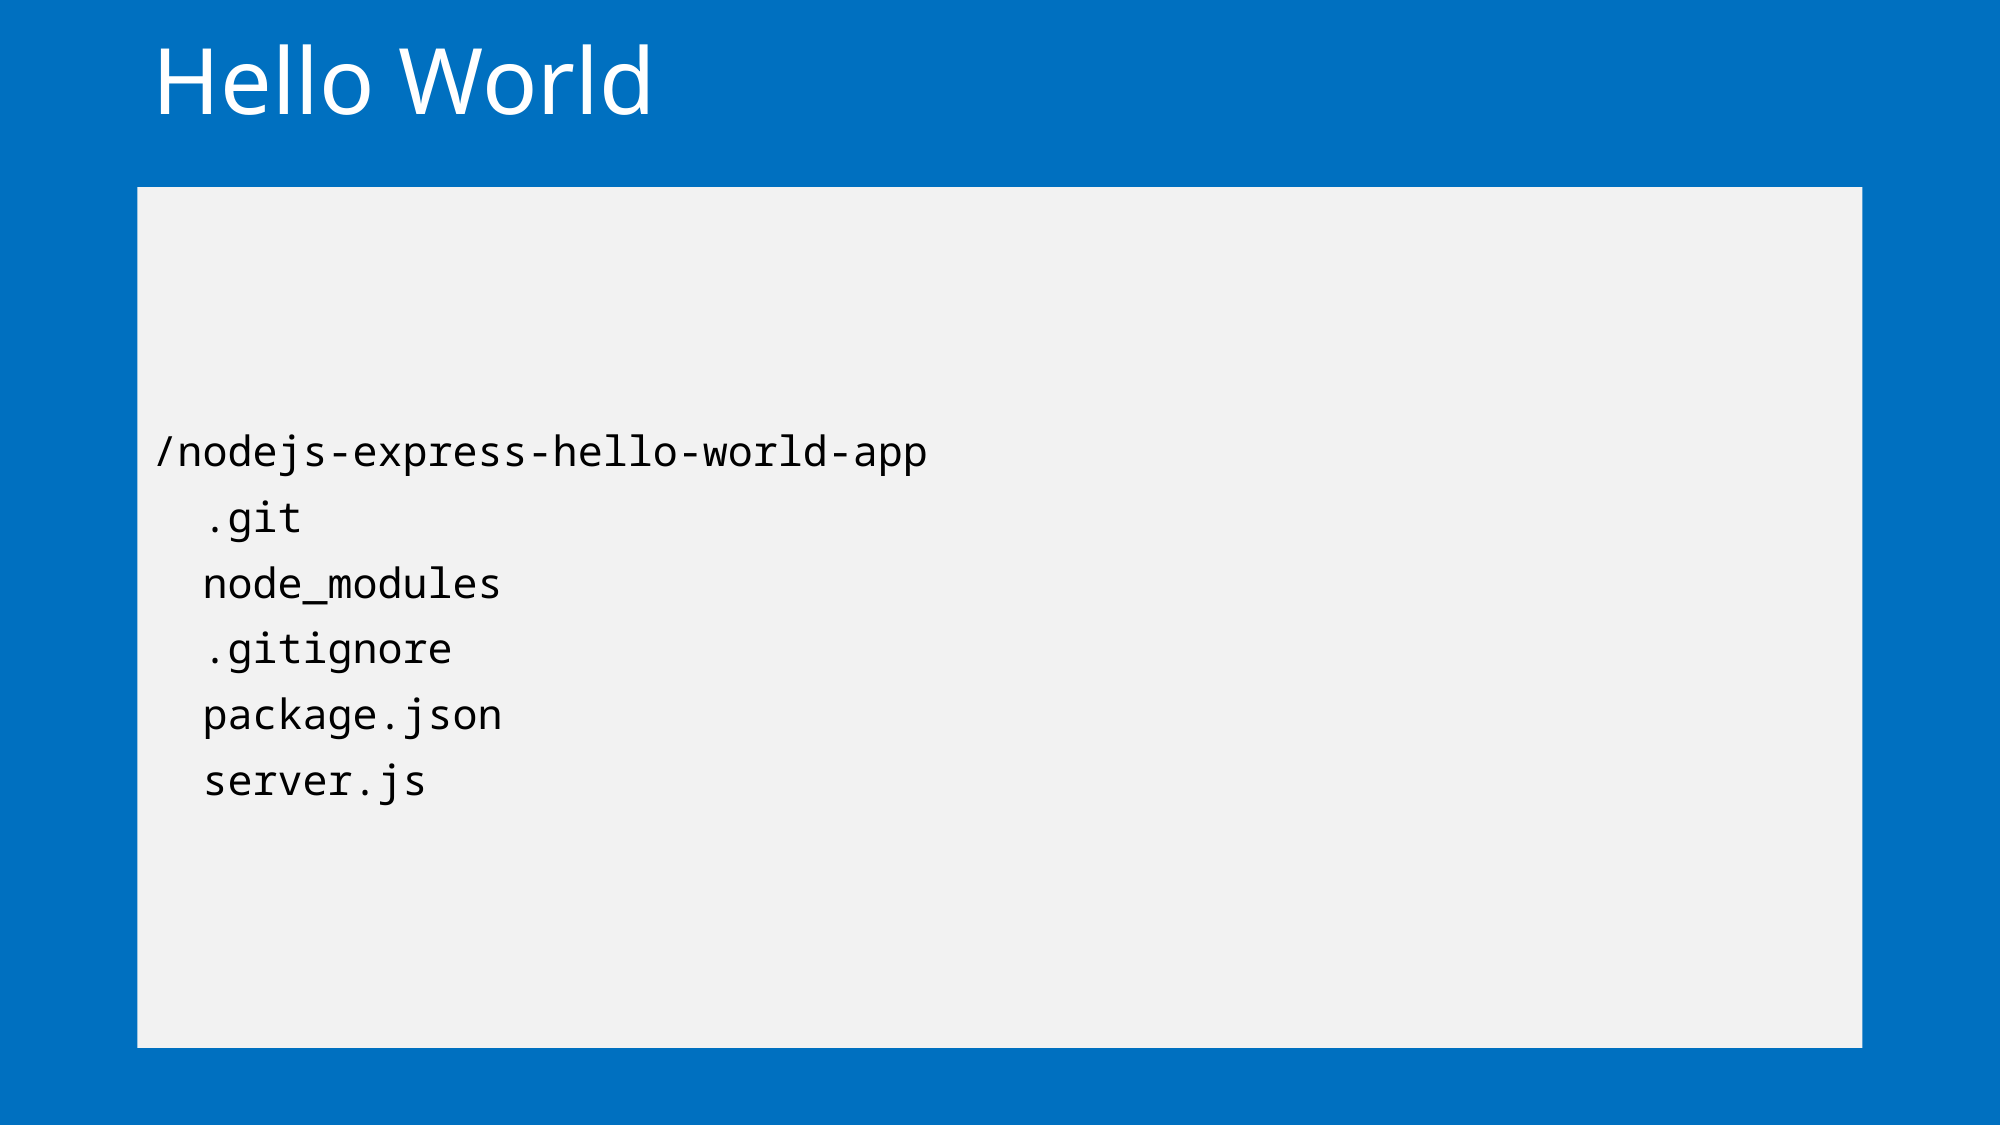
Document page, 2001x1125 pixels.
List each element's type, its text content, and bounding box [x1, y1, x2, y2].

title Hello World [137, 25, 1863, 145]
list /nodejs-express-hello-world-app .git node_modules .gitignore package.json server.js [137, 187, 1863, 1048]
